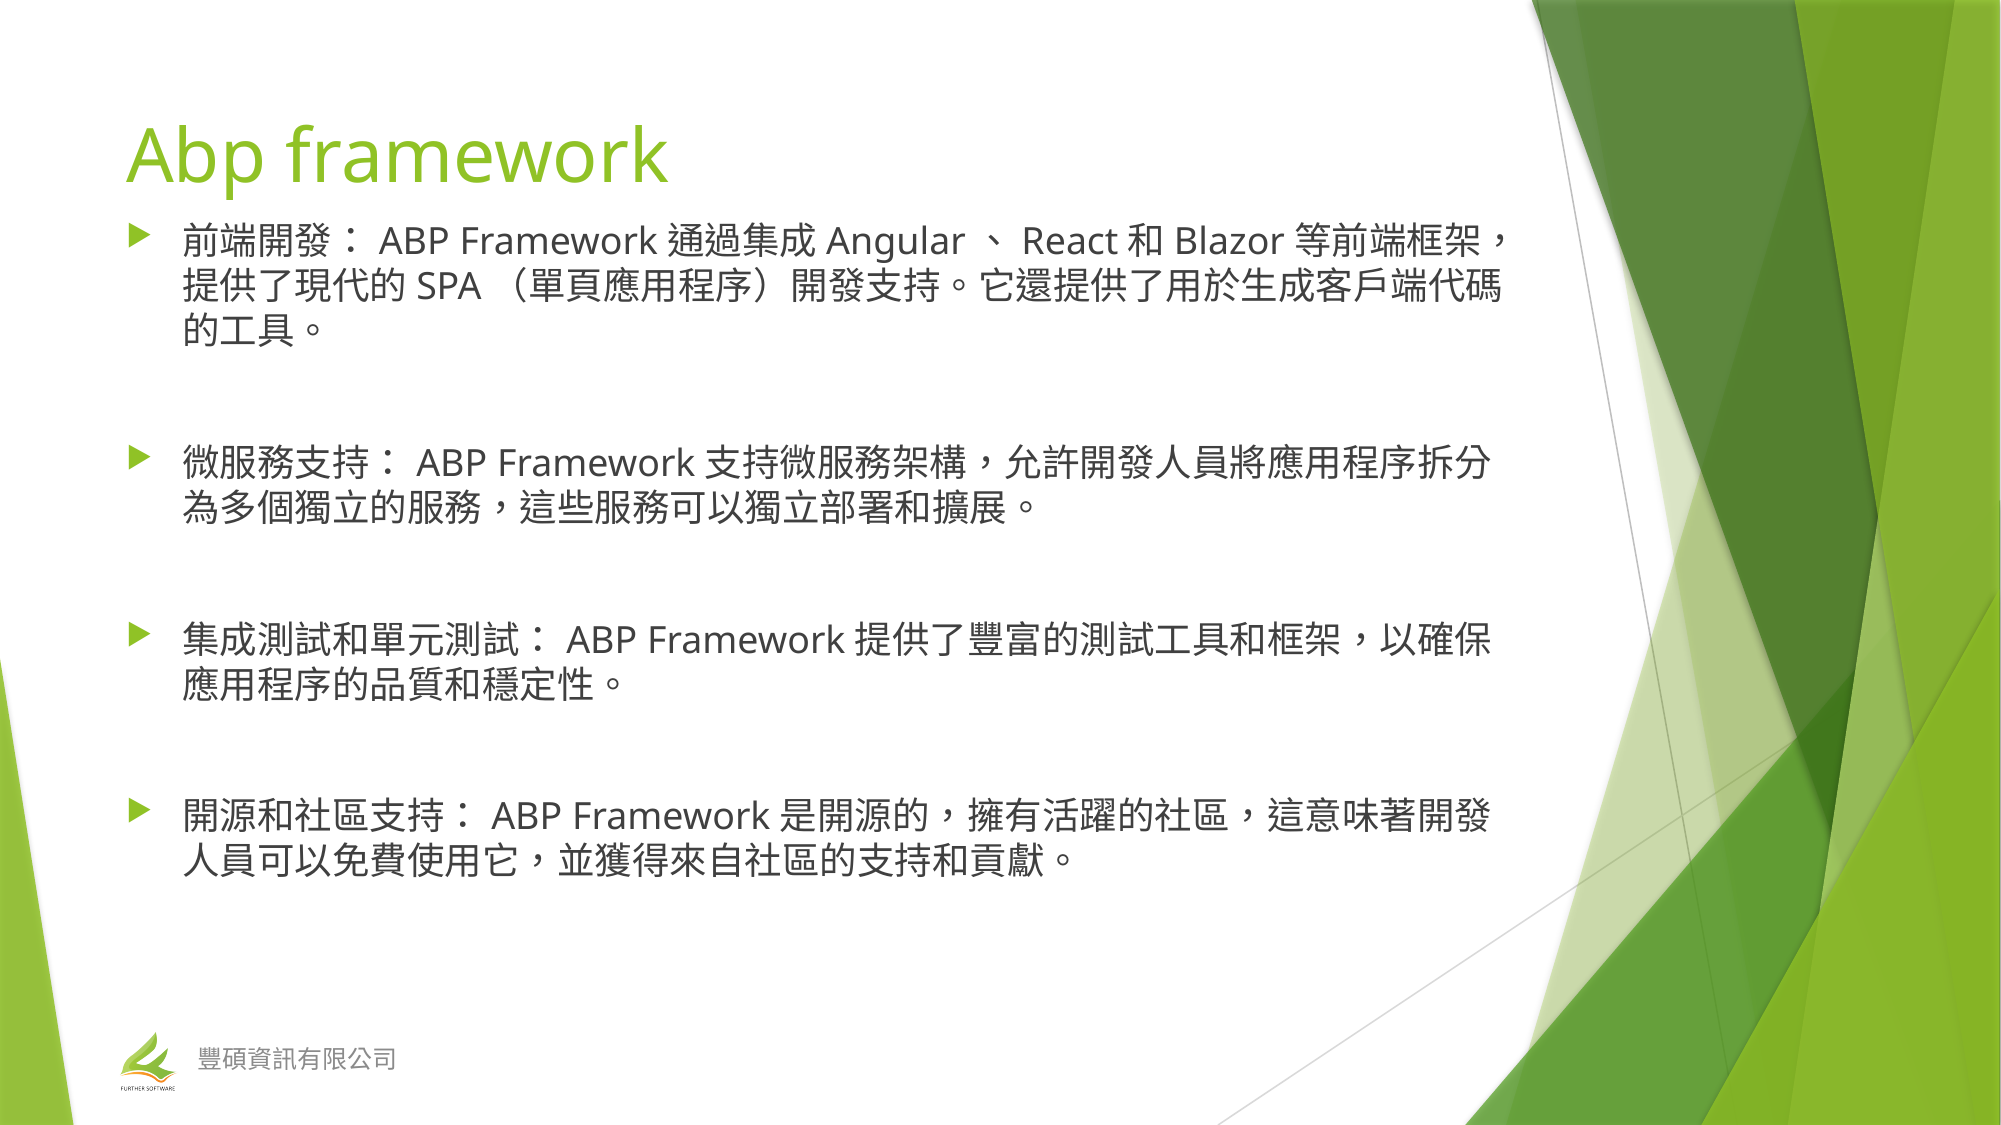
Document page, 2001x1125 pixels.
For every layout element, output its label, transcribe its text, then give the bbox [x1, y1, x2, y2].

footer 豐碩資訊有限公司 [183, 1028, 1145, 1089]
list 前端開發：ABP Framework通過集成Angular、React和Blazor等前端框架，提供了現代的SPA（單頁應用程序）開發支持。它還提供了用於生成客戶端代碼的工具。 微服務支持：ABP Framework支持微服務架構，允許開發人員將應用程序拆分為多個獨立的服務，這些服務可以獨立部署和擴展。 集成測試和單元測試：ABP Framework提供了豐富的測試工具和框架，以確保應用程序的品質和穩定性。 開源和社區支持：ABP Framework是開源的，擁有活躍的社區，這意味著開發人員可以免費使用它，並獲得來自社區的支持和貢獻。 [111, 209, 1529, 1089]
title Abp framework [111, 99, 1522, 209]
picture [110, 1023, 184, 1097]
